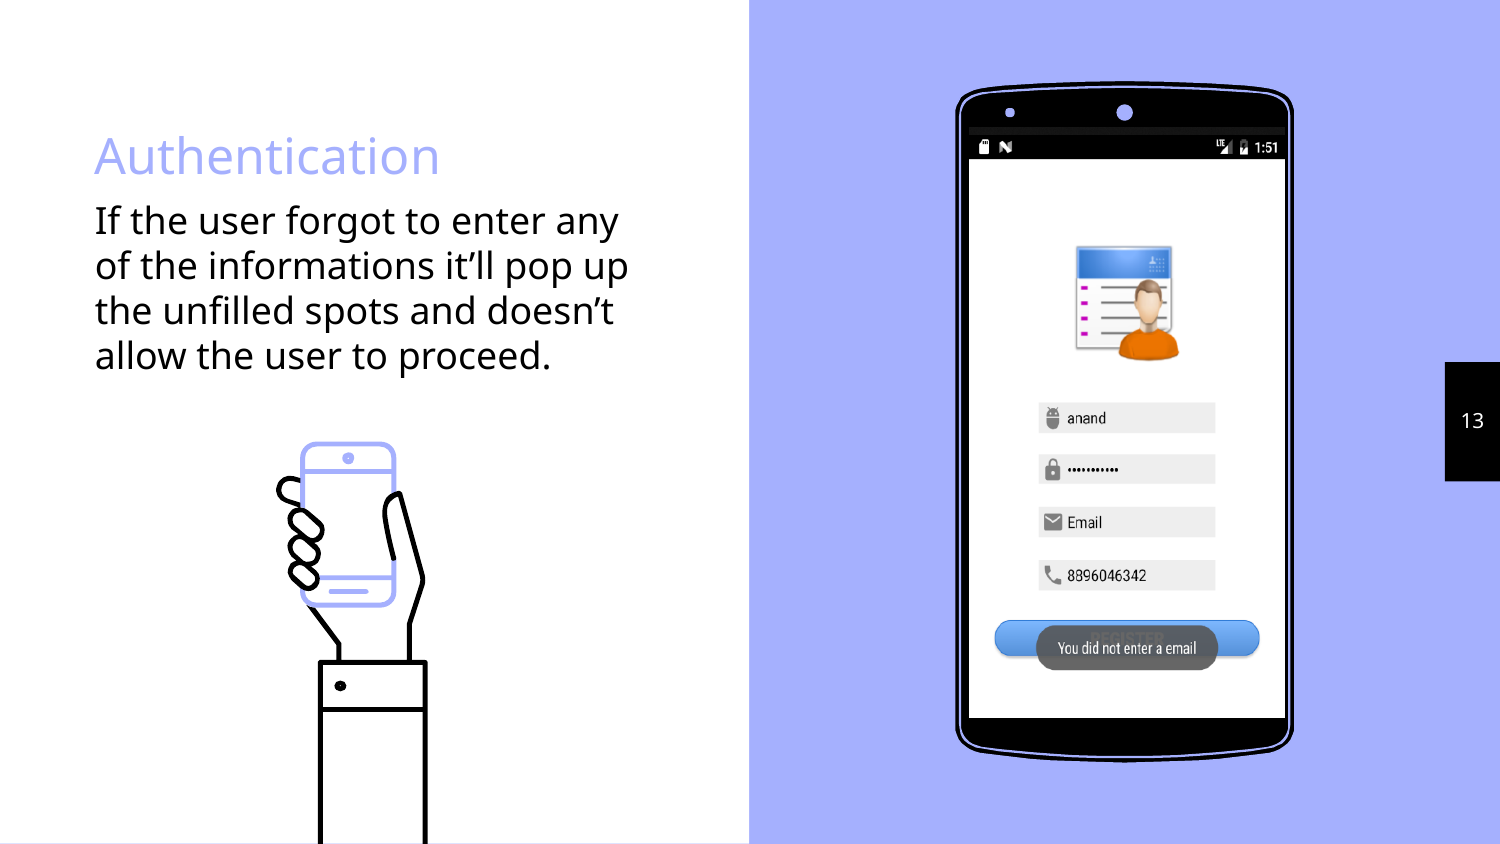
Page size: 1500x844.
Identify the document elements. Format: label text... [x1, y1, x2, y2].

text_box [273, 441, 428, 844]
text_box [954, 80, 1295, 764]
list Authentication If the user forgot to enter any of the informations it’ll pop up the unfilled spots and doesn’t allow the user to proceed. [79, 110, 672, 725]
picture [969, 127, 1285, 718]
slide_number ‹#› [1444, 362, 1500, 482]
